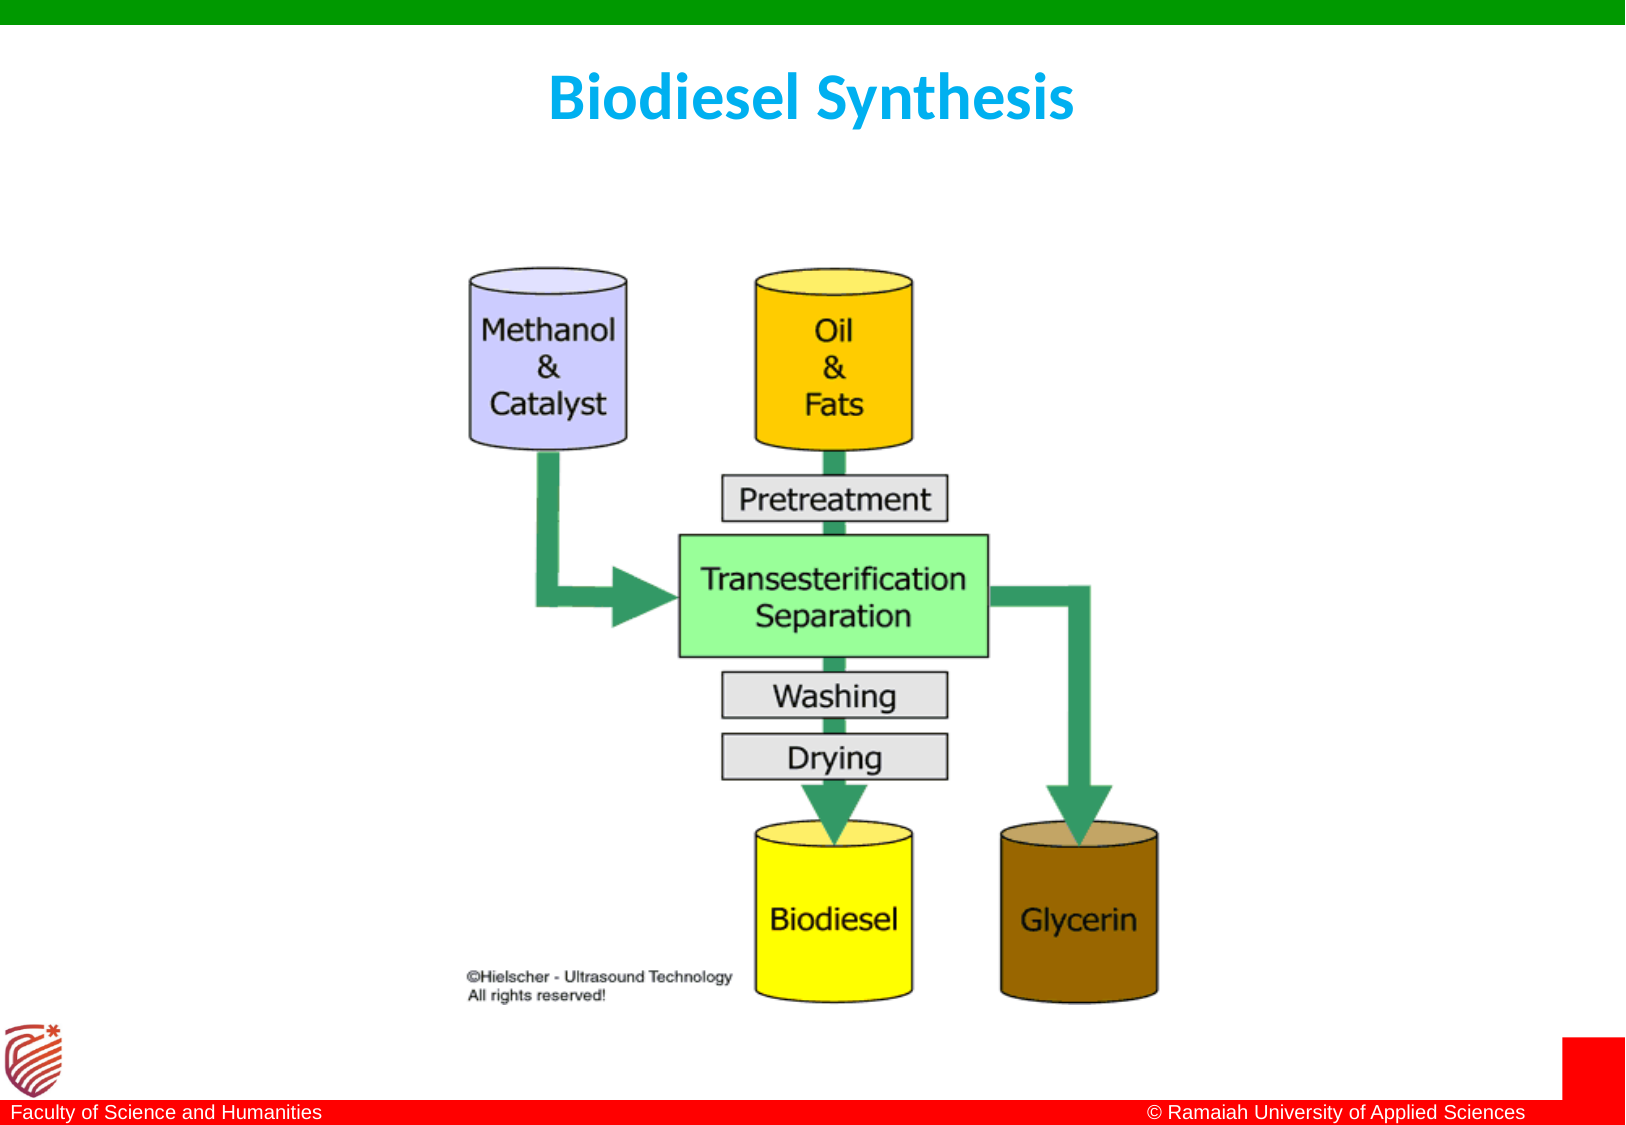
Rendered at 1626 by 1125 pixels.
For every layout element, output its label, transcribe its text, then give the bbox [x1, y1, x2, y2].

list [464, 262, 1161, 1006]
title Biodiesel Synthesis [81, 45, 1544, 233]
picture [0, 1013, 69, 1100]
